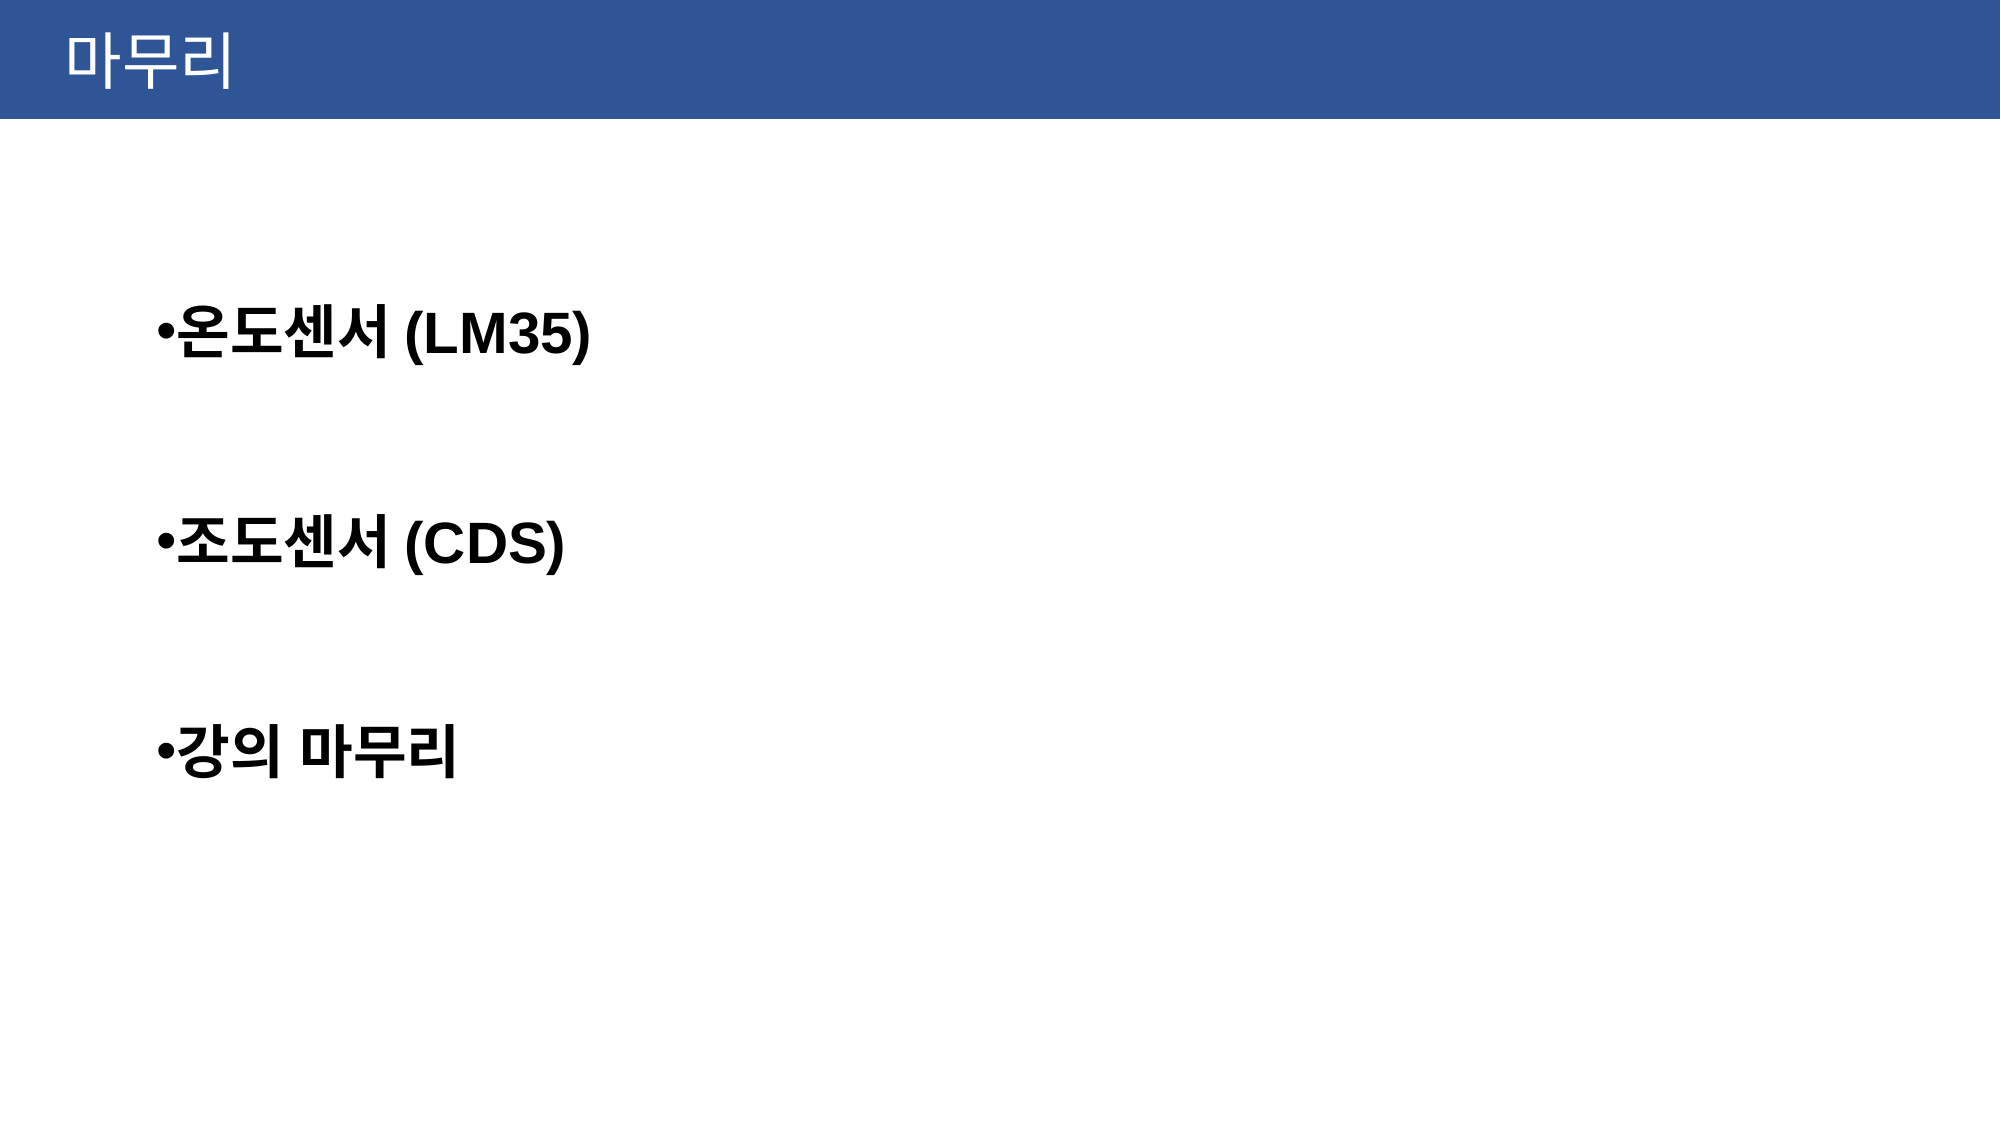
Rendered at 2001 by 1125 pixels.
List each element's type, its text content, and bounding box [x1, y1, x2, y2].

text_box 마무리 [0, 0, 2000, 119]
text_box 온도센서(LM35) 조도센서(CDS) 강의 마무리 [141, 288, 1910, 793]
